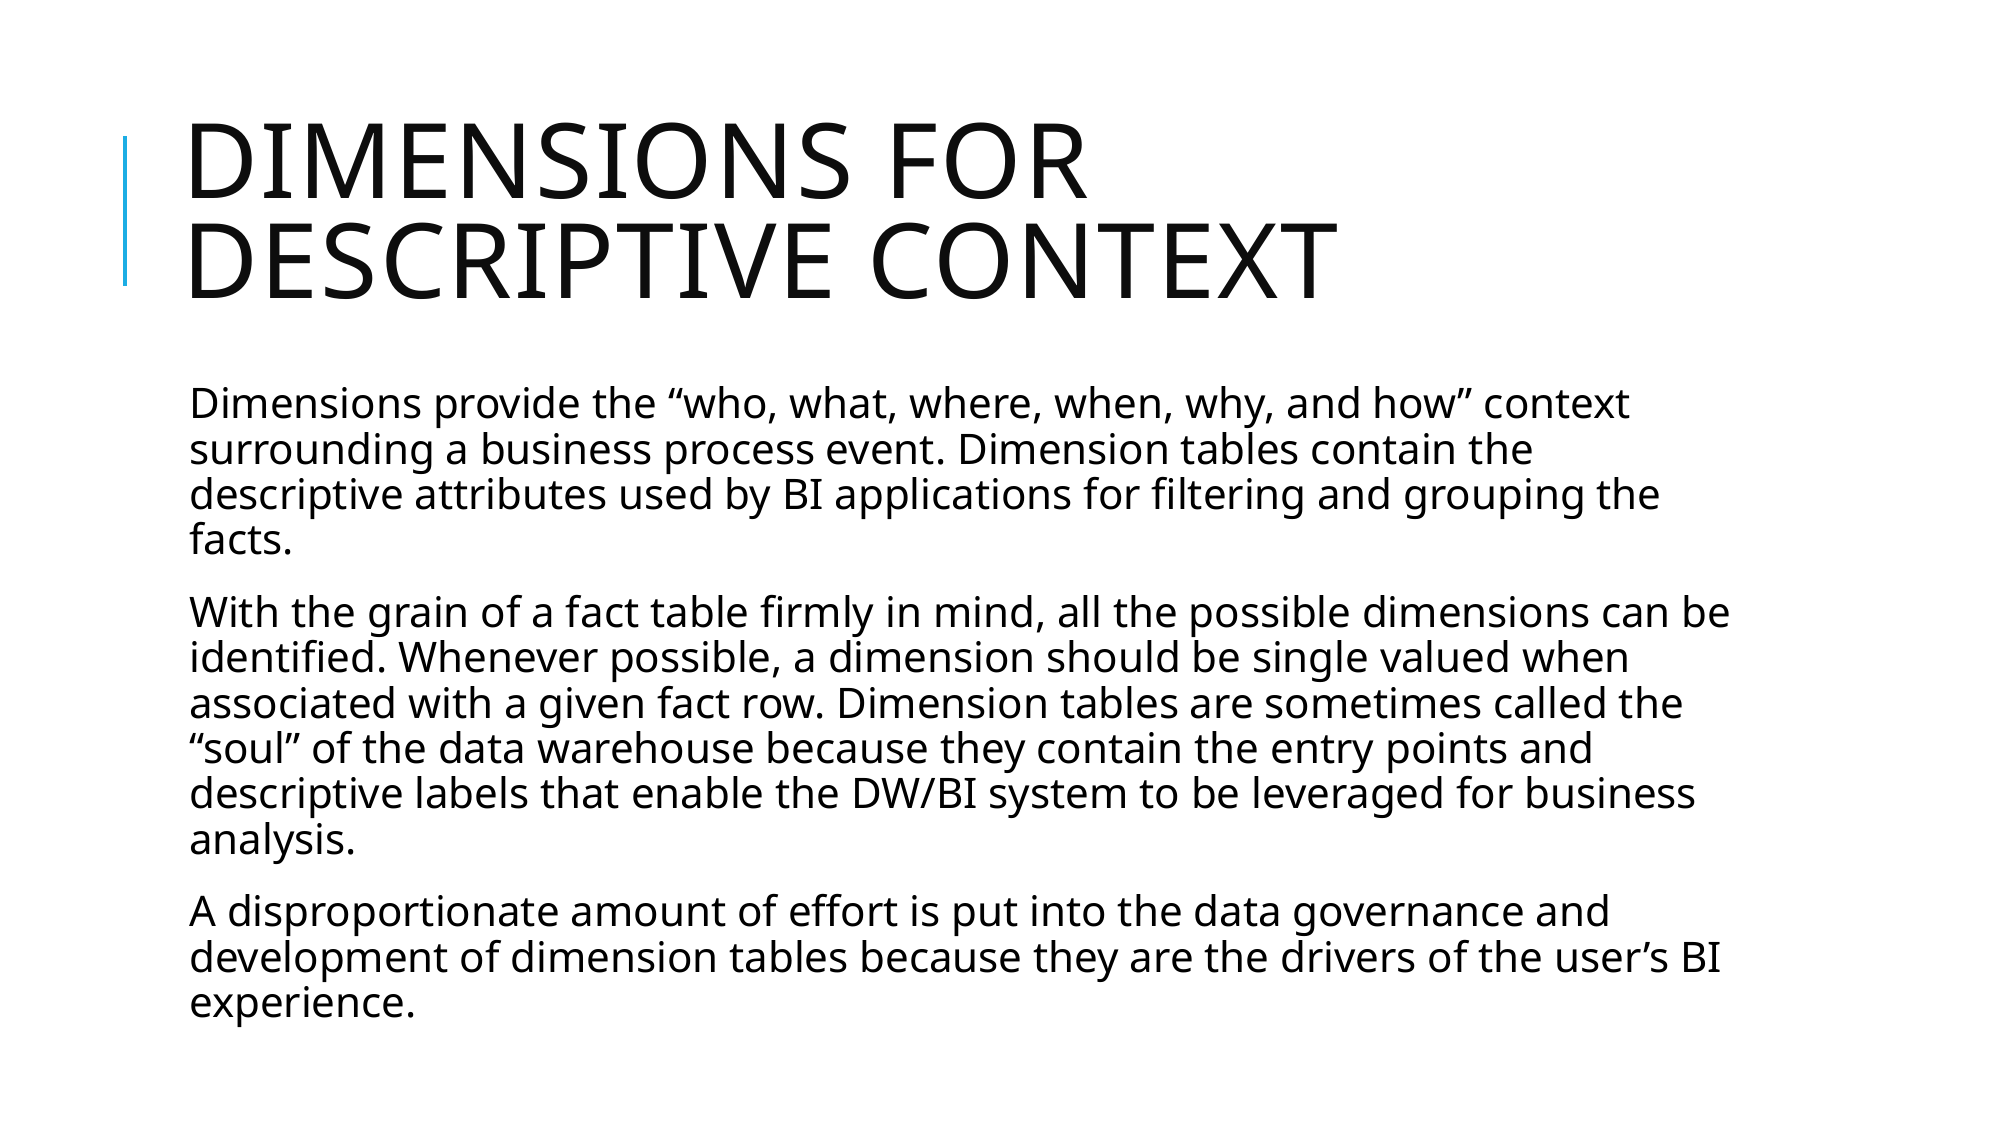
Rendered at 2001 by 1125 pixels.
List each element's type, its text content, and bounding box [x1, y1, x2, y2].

title Dimensions for Descriptive Context [168, 96, 1763, 342]
list Dimensions provide the “who, what, where, when, why, and how” context surrounding a business process event. Dimension tables contain the descriptive attributes used by BI applications for filtering and grouping the facts. With the grain of a fact table firmly in mind, all the possible dimensions can be identified. Whenever possible, a dimension should be single valued when associated with a given fact row. Dimension tables are sometimes called the “soul” of the data warehouse because they contain the entry points and descriptive labels that enable the DW/BI system to be leveraged for business analysis. A disproportionate amount of effort is put into the data governance and development of dimension tables because they are the drivers of the user’s BI experience. [168, 375, 1763, 1035]
